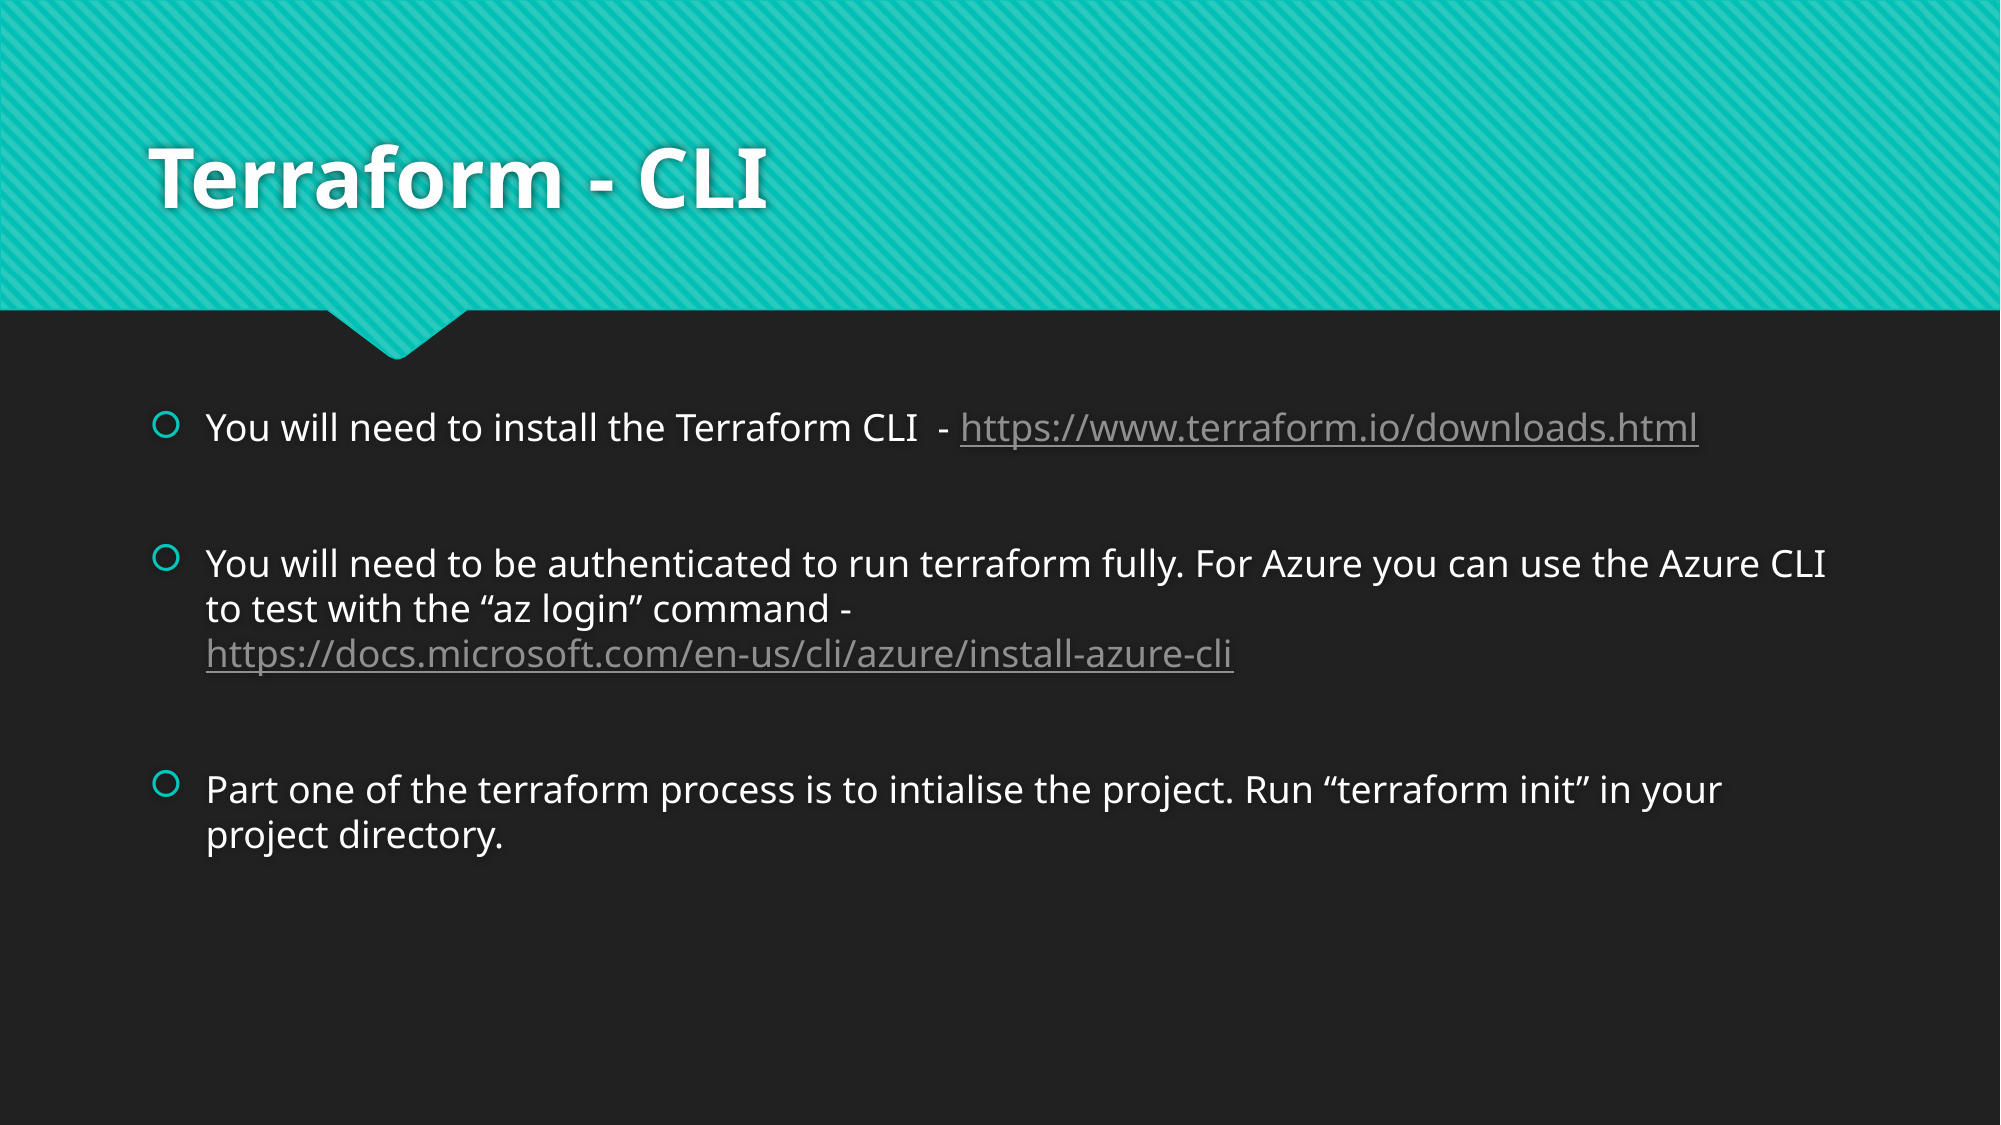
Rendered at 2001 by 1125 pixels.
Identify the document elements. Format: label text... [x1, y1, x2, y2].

list You will need to install the Terraform CLI - https://www.terraform.io/downloads.html You will need to be authenticated to run terraform fully. For Azure you can use the Azure CLI to test with the “az login” command - https://docs.microsoft.com/en-us/cli/azure/install-azure-cli Part one of the terraform process is to intialise the project. Run “terraform init” in your project directory. [134, 364, 1866, 962]
title Terraform - CLI [132, 73, 1868, 233]
